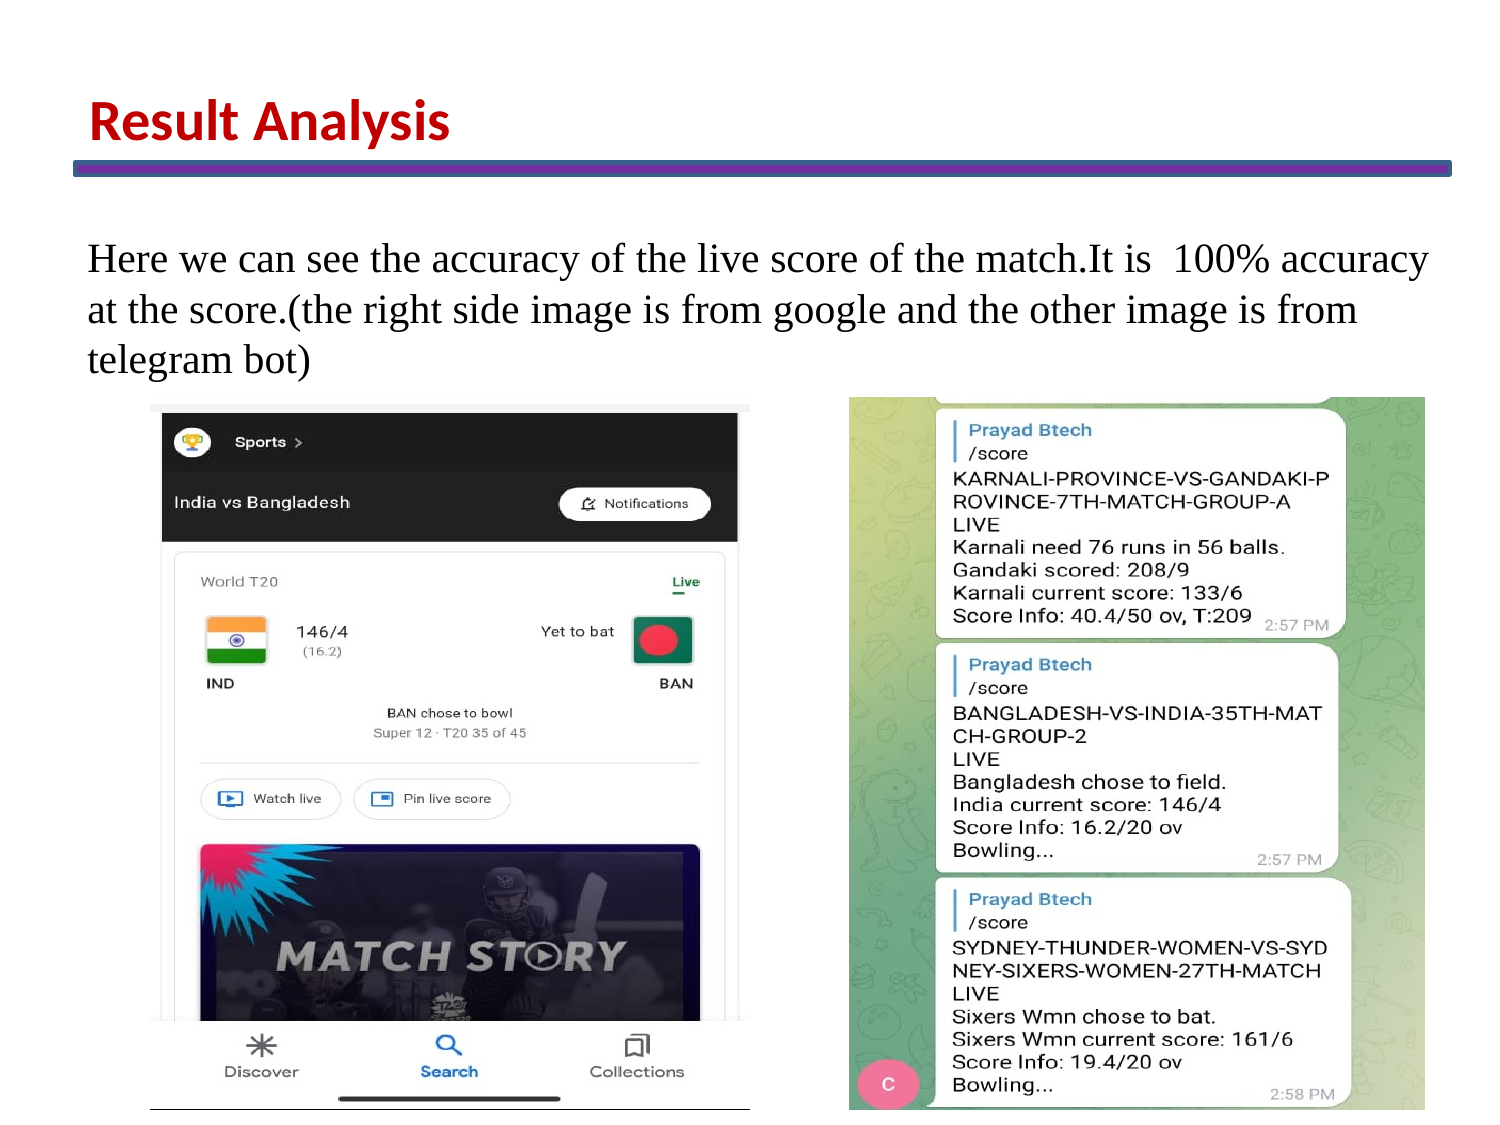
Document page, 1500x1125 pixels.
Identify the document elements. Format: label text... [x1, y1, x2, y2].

text_box Result Analysis [75, 75, 575, 160]
text_box [75, 162, 1450, 175]
text_box Here we can see the accuracy of the live score of the match.It is 100% accuracy at the score.(the right side image is from google and the other image is from telegram bot) [72, 223, 1447, 434]
picture [849, 397, 1426, 1111]
picture [149, 397, 751, 1111]
